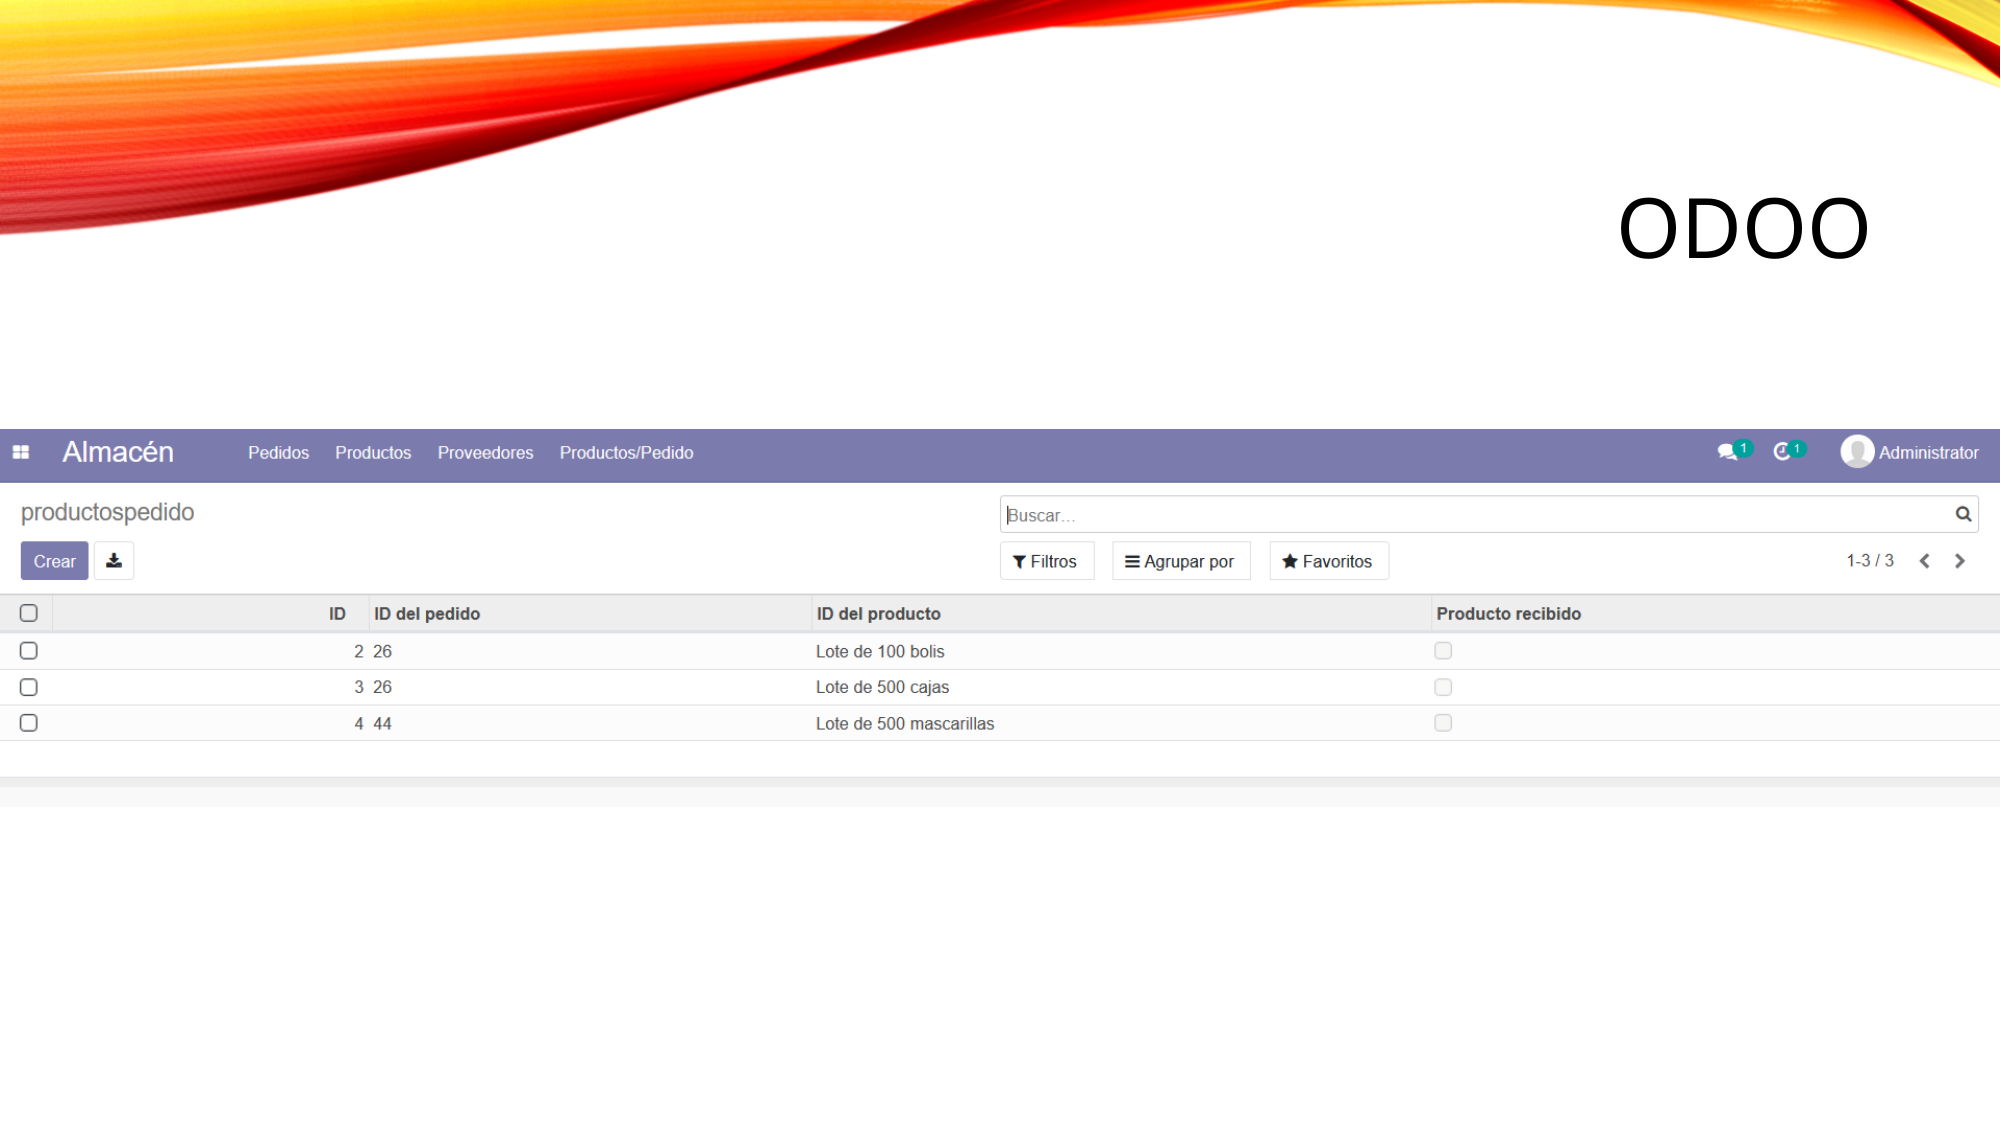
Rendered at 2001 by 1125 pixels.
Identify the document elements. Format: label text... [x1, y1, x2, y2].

title Odoo [474, 125, 1888, 338]
picture [0, 0, 2000, 237]
picture [0, 429, 2000, 807]
